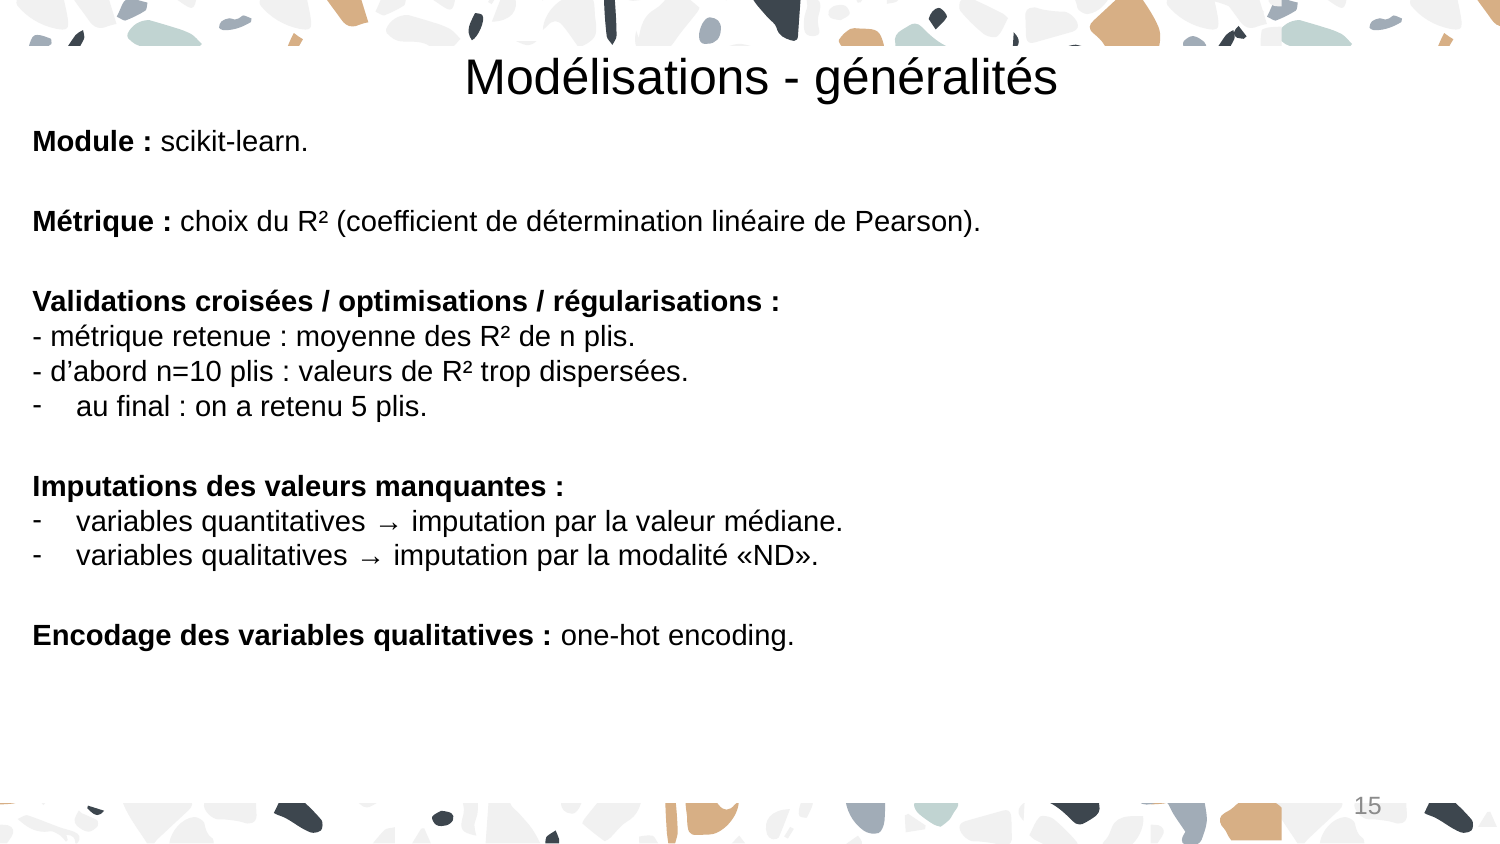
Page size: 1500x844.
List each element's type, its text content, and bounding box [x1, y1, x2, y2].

slide_number 15 [1059, 782, 1397, 828]
text_box Modélisations - généralités [123, 33, 1399, 114]
text_box Module : scikit-learn. Métrique : choix du R² (coefficient de détermination linéaire de Pearson). Validations croisées / optimisations / régularisations : - métrique retenue : moyenne des R² de n plis. - d’abord n=10 plis : valeurs de R² trop dispersées. au final : on a retenu 5 plis. Imputations des valeurs manquantes : variables quantitatives → imputation par la valeur médiane. variables qualitatives → imputation par la modalité «ND». Encodage des variables qualitatives : one-hot encoding. [17, 114, 1471, 659]
